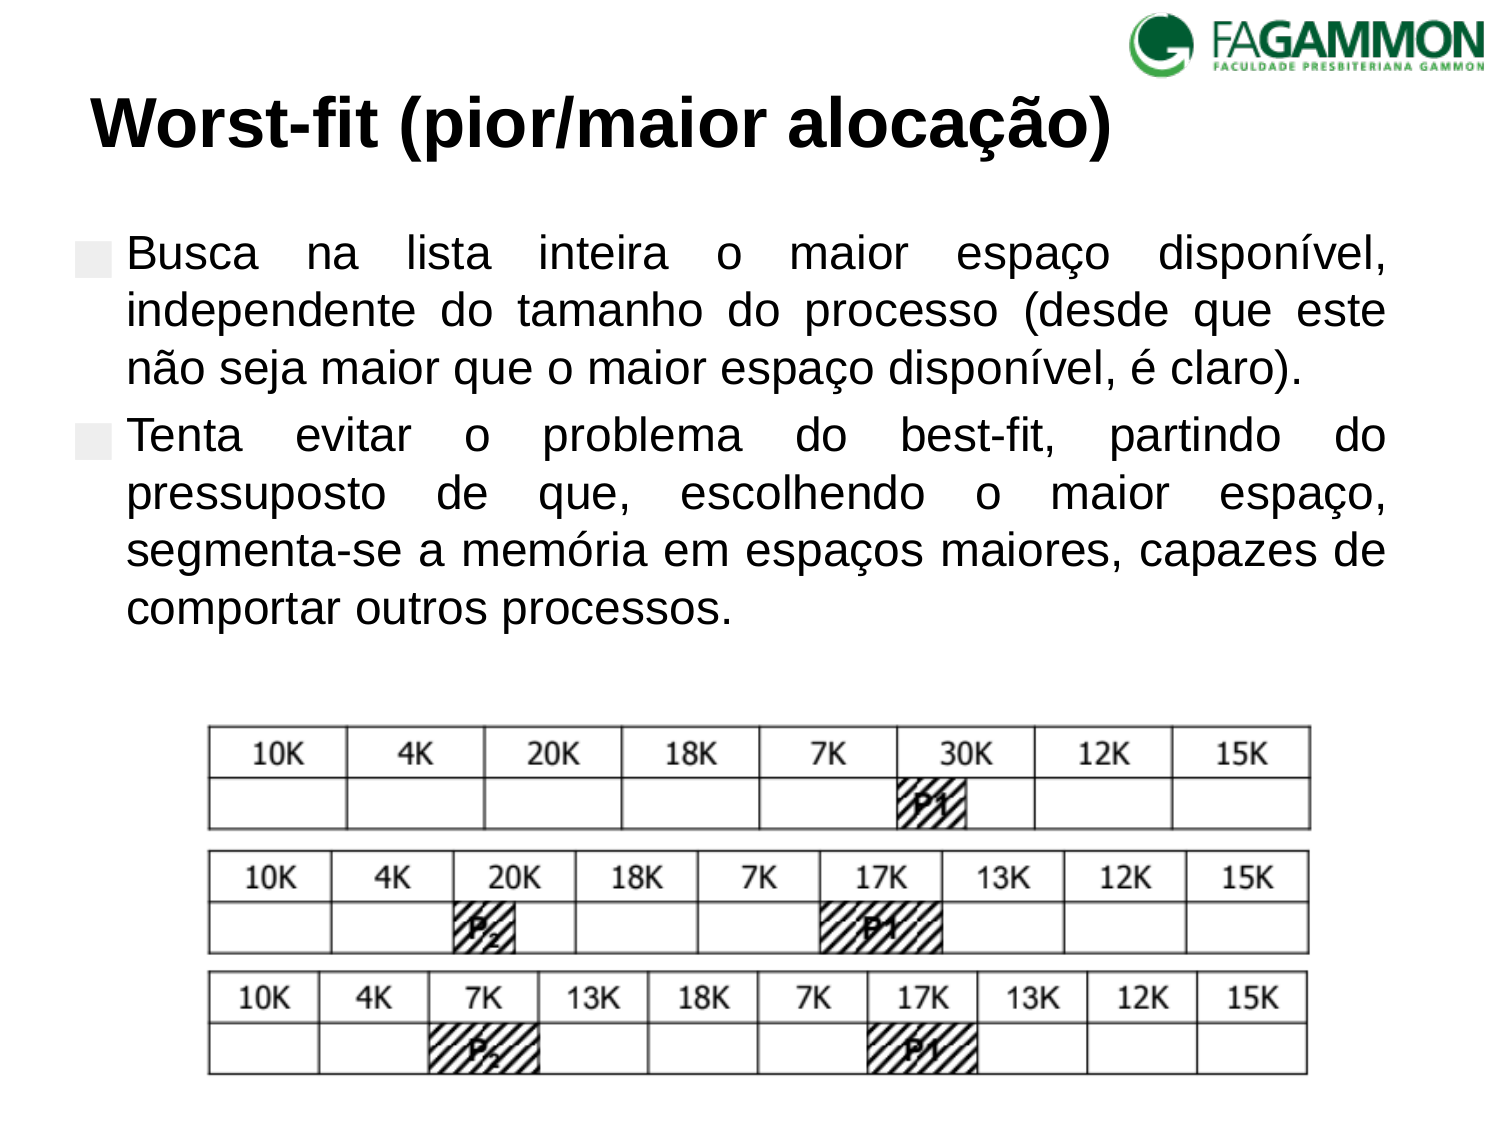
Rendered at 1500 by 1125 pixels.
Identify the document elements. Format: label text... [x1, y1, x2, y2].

picture [1122, 8, 1490, 83]
list Busca na lista inteira o maior espaço disponível, independente do tamanho do processo (desde que este não seja maior que o maior espaço disponível, é claro). Tenta evitar o problema do best-fit, partindo do pressuposto de que, escolhendo o maior espaço, segmenta-se a memória em espaços maiores, capazes de comportar outros processos. [54, 214, 1405, 675]
picture [183, 703, 1317, 1085]
title Worst-fit (pior/maior alocação) [75, 54, 1425, 185]
